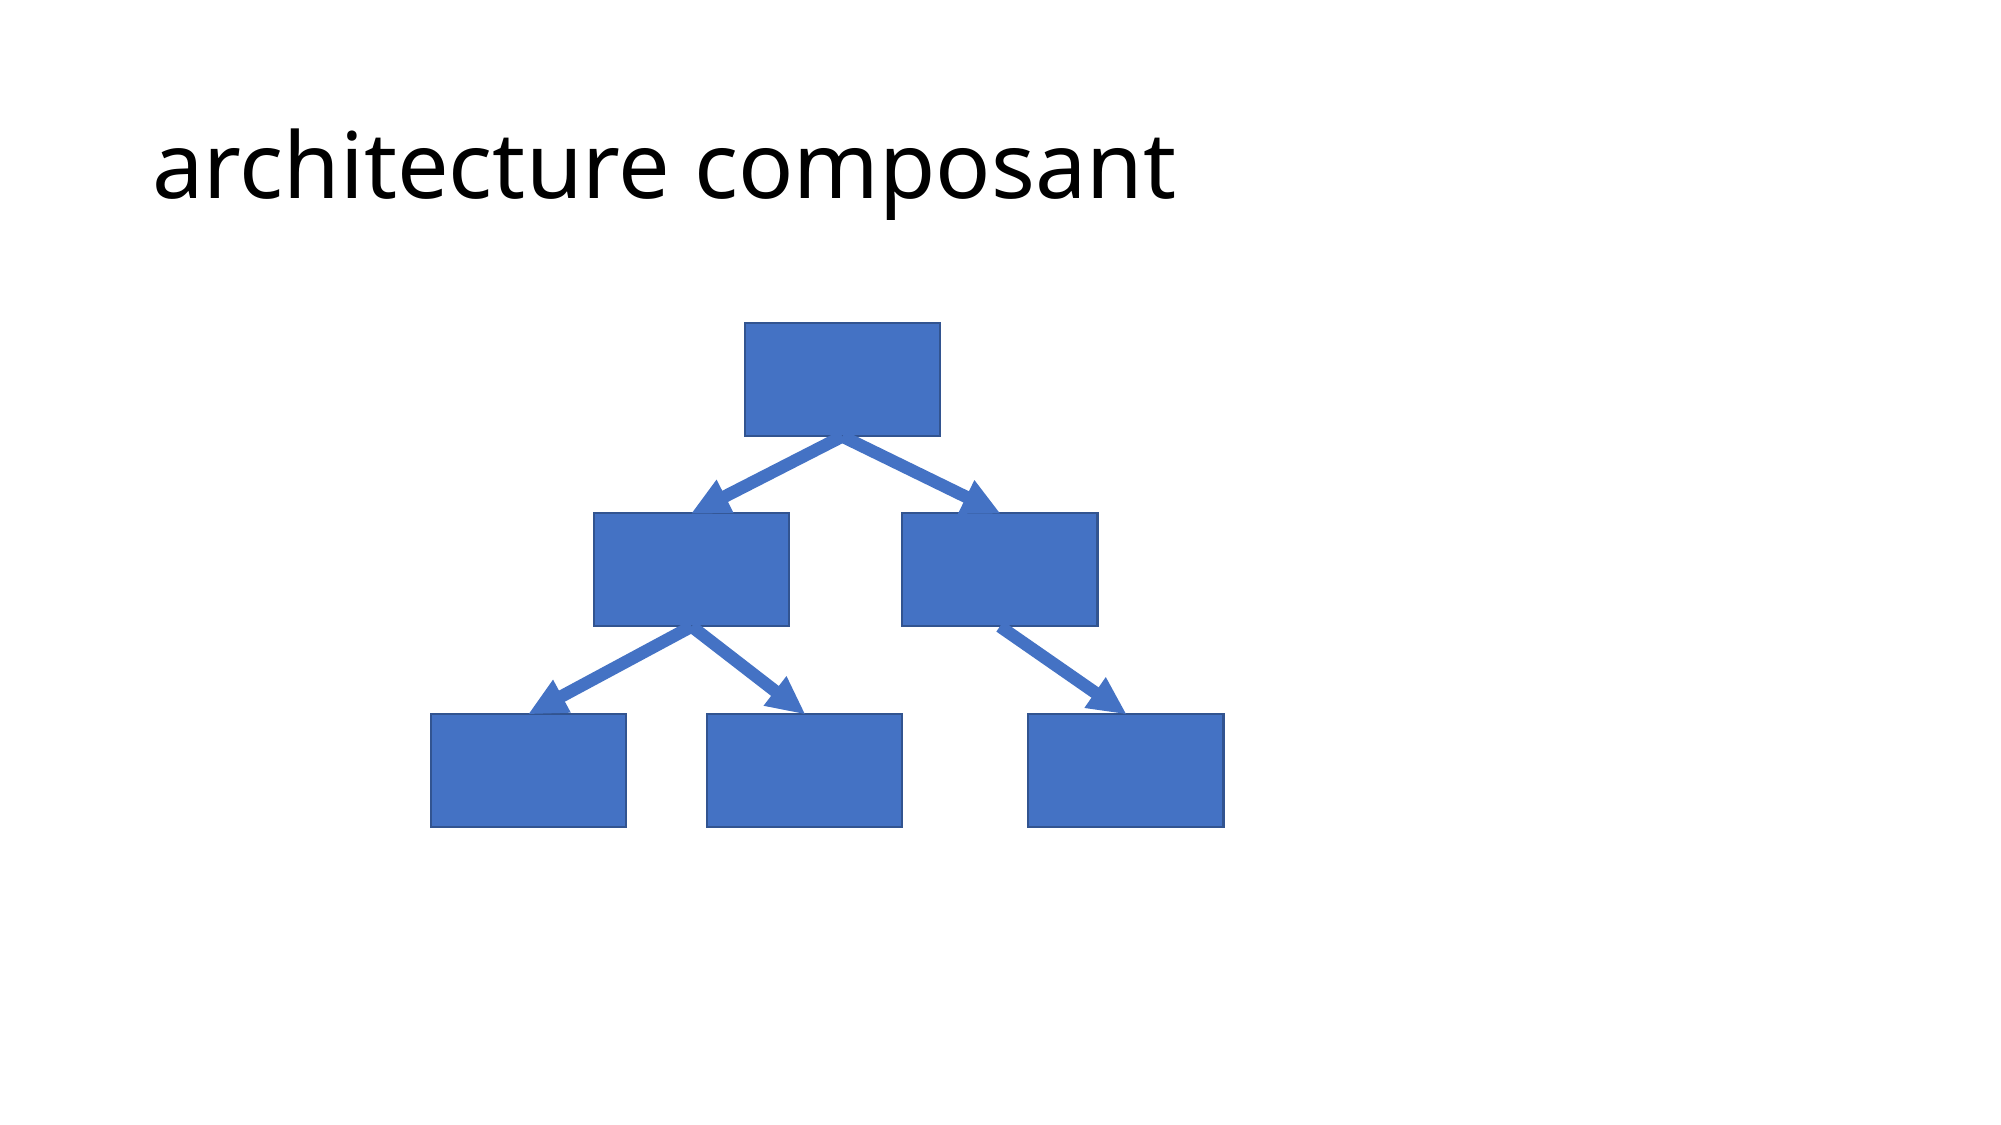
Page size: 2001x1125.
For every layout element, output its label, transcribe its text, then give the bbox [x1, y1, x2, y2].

text_box [706, 713, 903, 828]
text_box [1027, 713, 1225, 828]
text_box [593, 512, 790, 626]
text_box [691, 436, 842, 514]
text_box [842, 436, 1000, 514]
text_box [744, 322, 941, 436]
text_box [901, 512, 1099, 627]
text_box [999, 626, 1126, 714]
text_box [528, 626, 691, 714]
text_box [430, 713, 627, 828]
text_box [691, 626, 805, 714]
title architecture composant [137, 59, 1863, 278]
